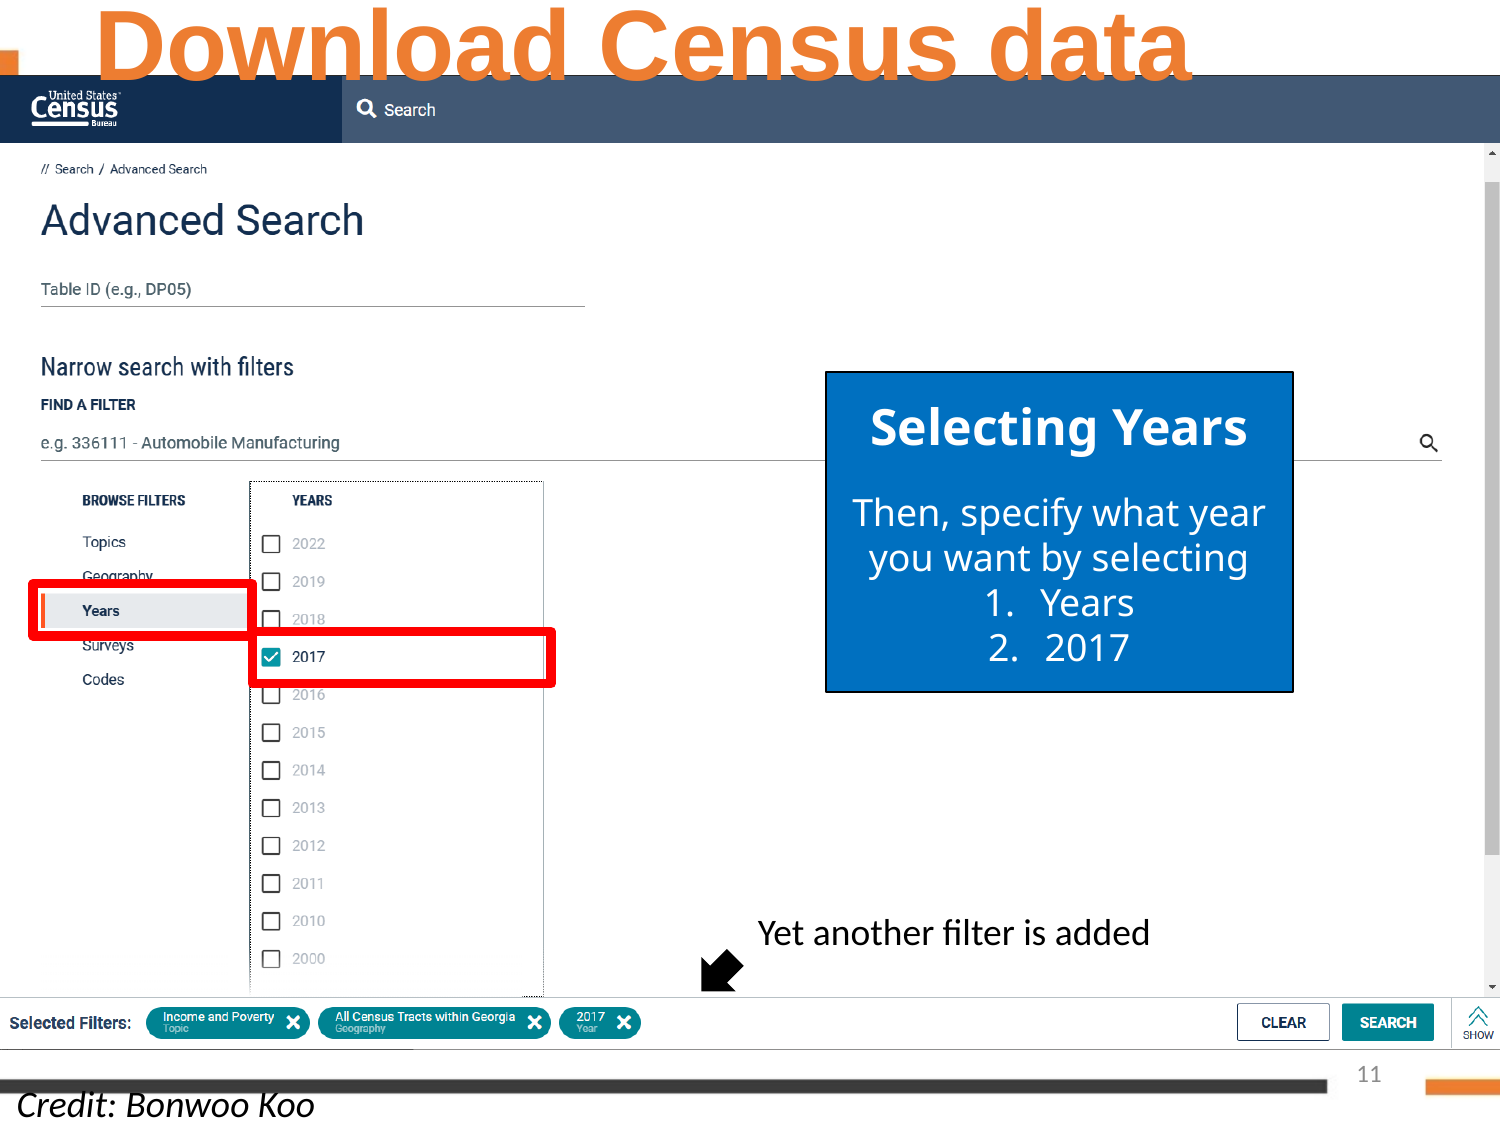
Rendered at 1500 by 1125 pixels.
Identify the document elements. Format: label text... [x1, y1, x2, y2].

picture [0, 0, 1500, 1125]
slide_number 11 [1059, 1050, 1397, 1103]
text_box Credit: Bonwoo Koo [1, 1072, 331, 1125]
text_box Download Census data [79, 0, 1209, 75]
